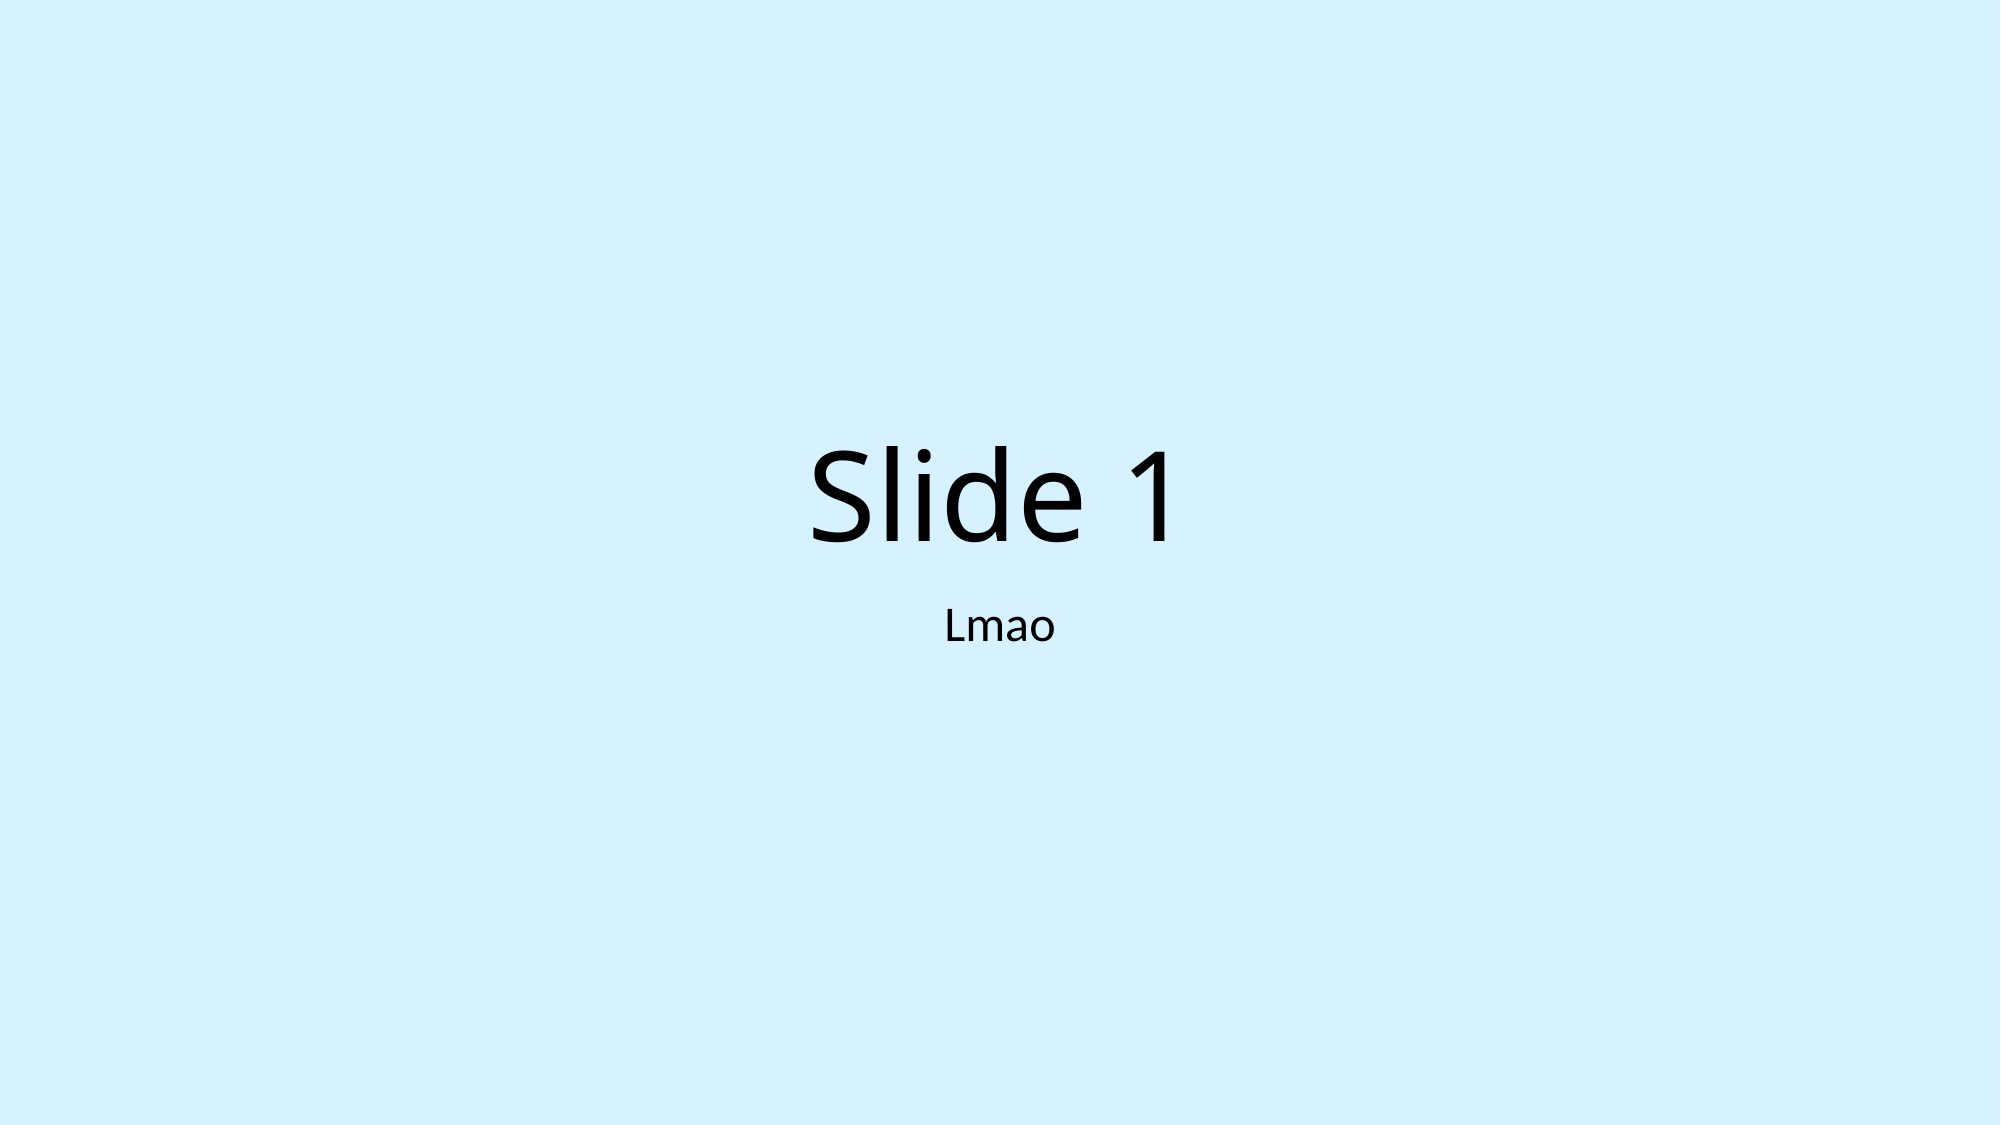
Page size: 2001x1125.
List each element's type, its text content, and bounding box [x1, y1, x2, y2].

subtitle Lmao [249, 590, 1750, 863]
title Slide 1 [249, 184, 1750, 576]
